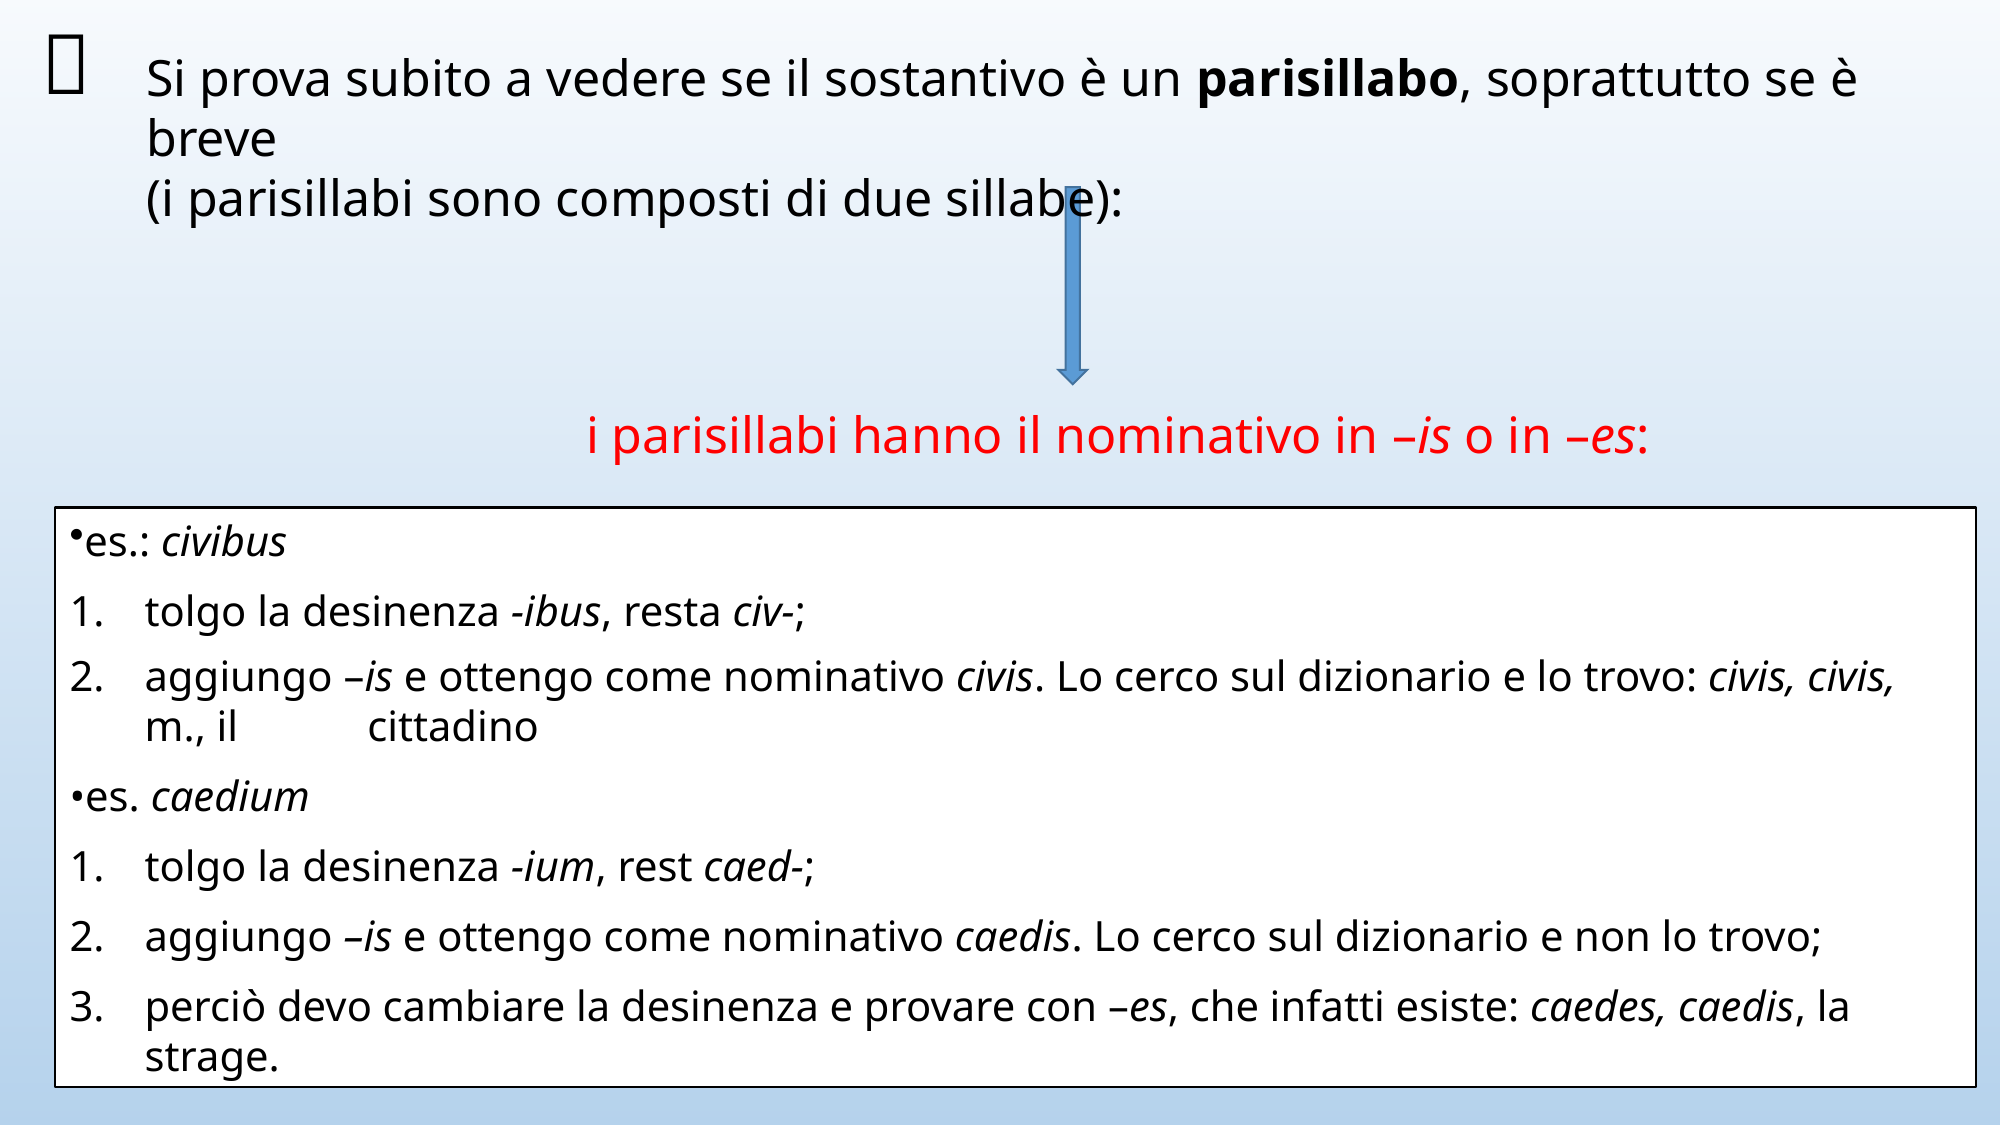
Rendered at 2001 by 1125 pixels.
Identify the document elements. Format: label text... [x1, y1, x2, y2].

text_box [1055, 234, 1090, 386]
text_box Si prova subito a vedere se il sostantivo è un parisillabo, soprattutto se è breve (i parisillabi sono composti di due sillabe): [131, 38, 1927, 234]
text_box  [26, 3, 145, 119]
text_box i parisillabi hanno il nominativo in –is o in –es: [431, 396, 1795, 471]
text_box es.: civibus tolgo la desinenza -ibus, resta civ-; aggiungo –is e ottengo come nominativo civis. Lo cerco sul dizionario e lo trovo: civis, civis, m., il cittadino es. caedium tolgo la desinenza -ium, rest caed-; aggiungo –is e ottengo come nominativo caedis. Lo cerco sul dizionario e non lo trovo; perciò devo cambiare la desinenza e provare con –es, che infatti esiste: caedes, caedis, la strage. [54, 507, 1977, 1088]
